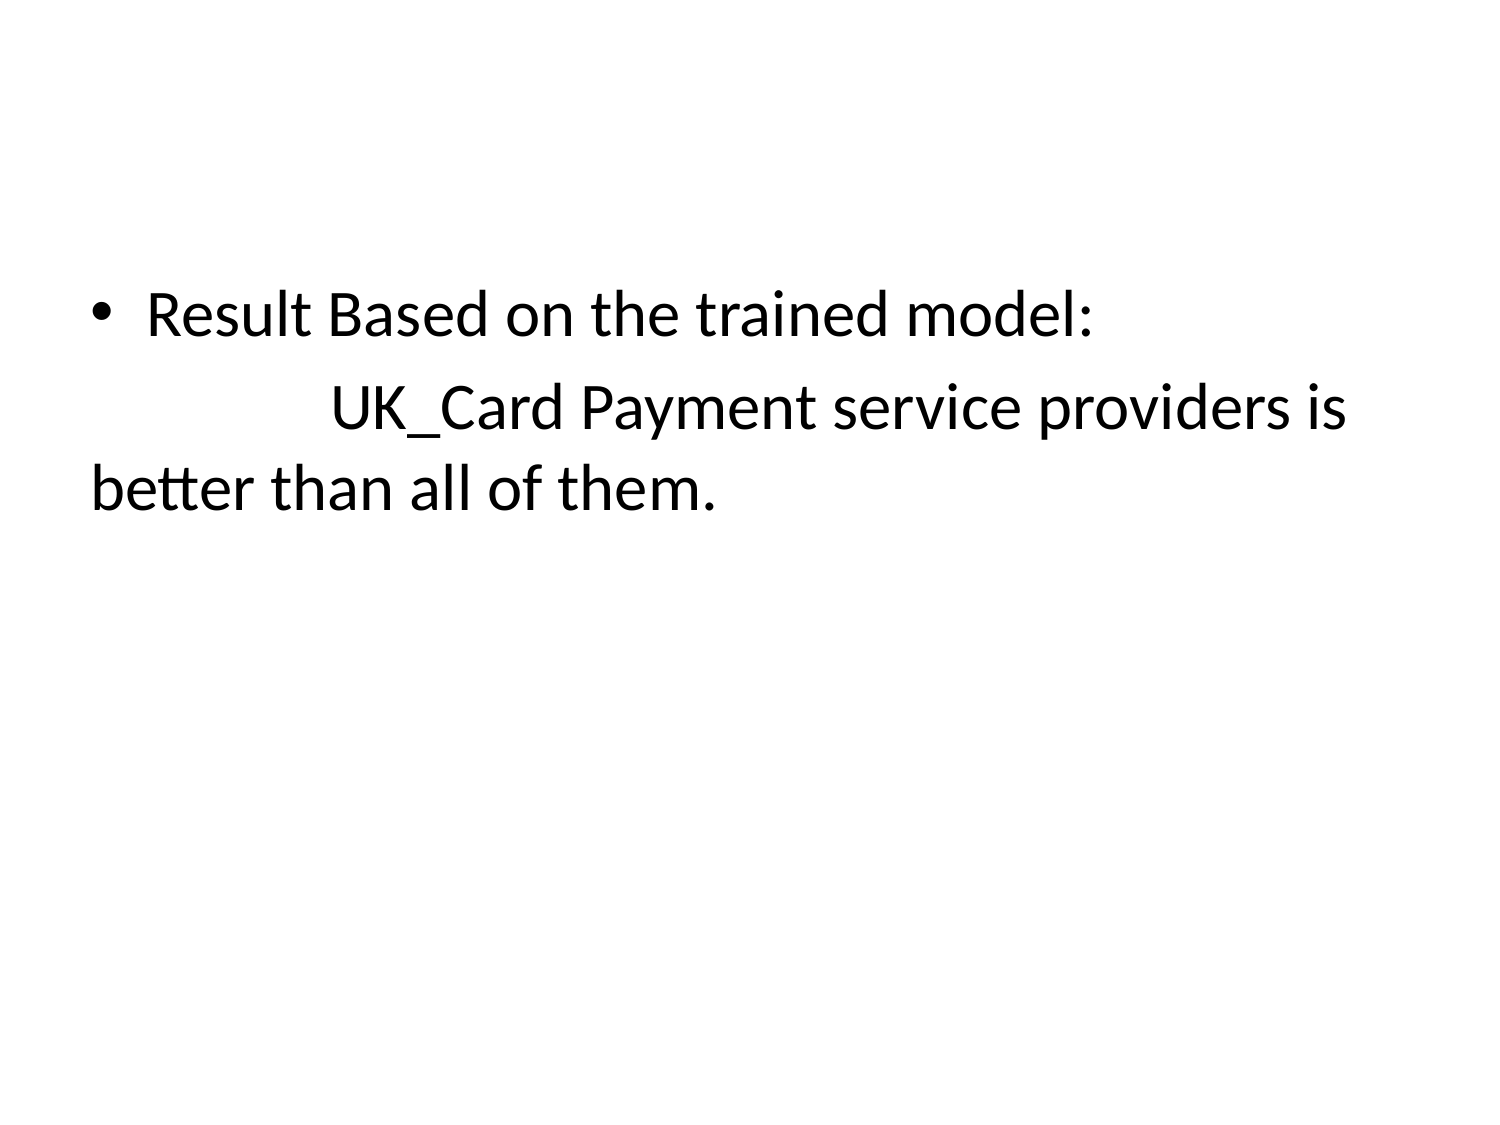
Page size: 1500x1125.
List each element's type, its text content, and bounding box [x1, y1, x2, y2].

list Result Based on the trained model: UK_Card Payment service providers is better than all of them. [75, 262, 1425, 1005]
